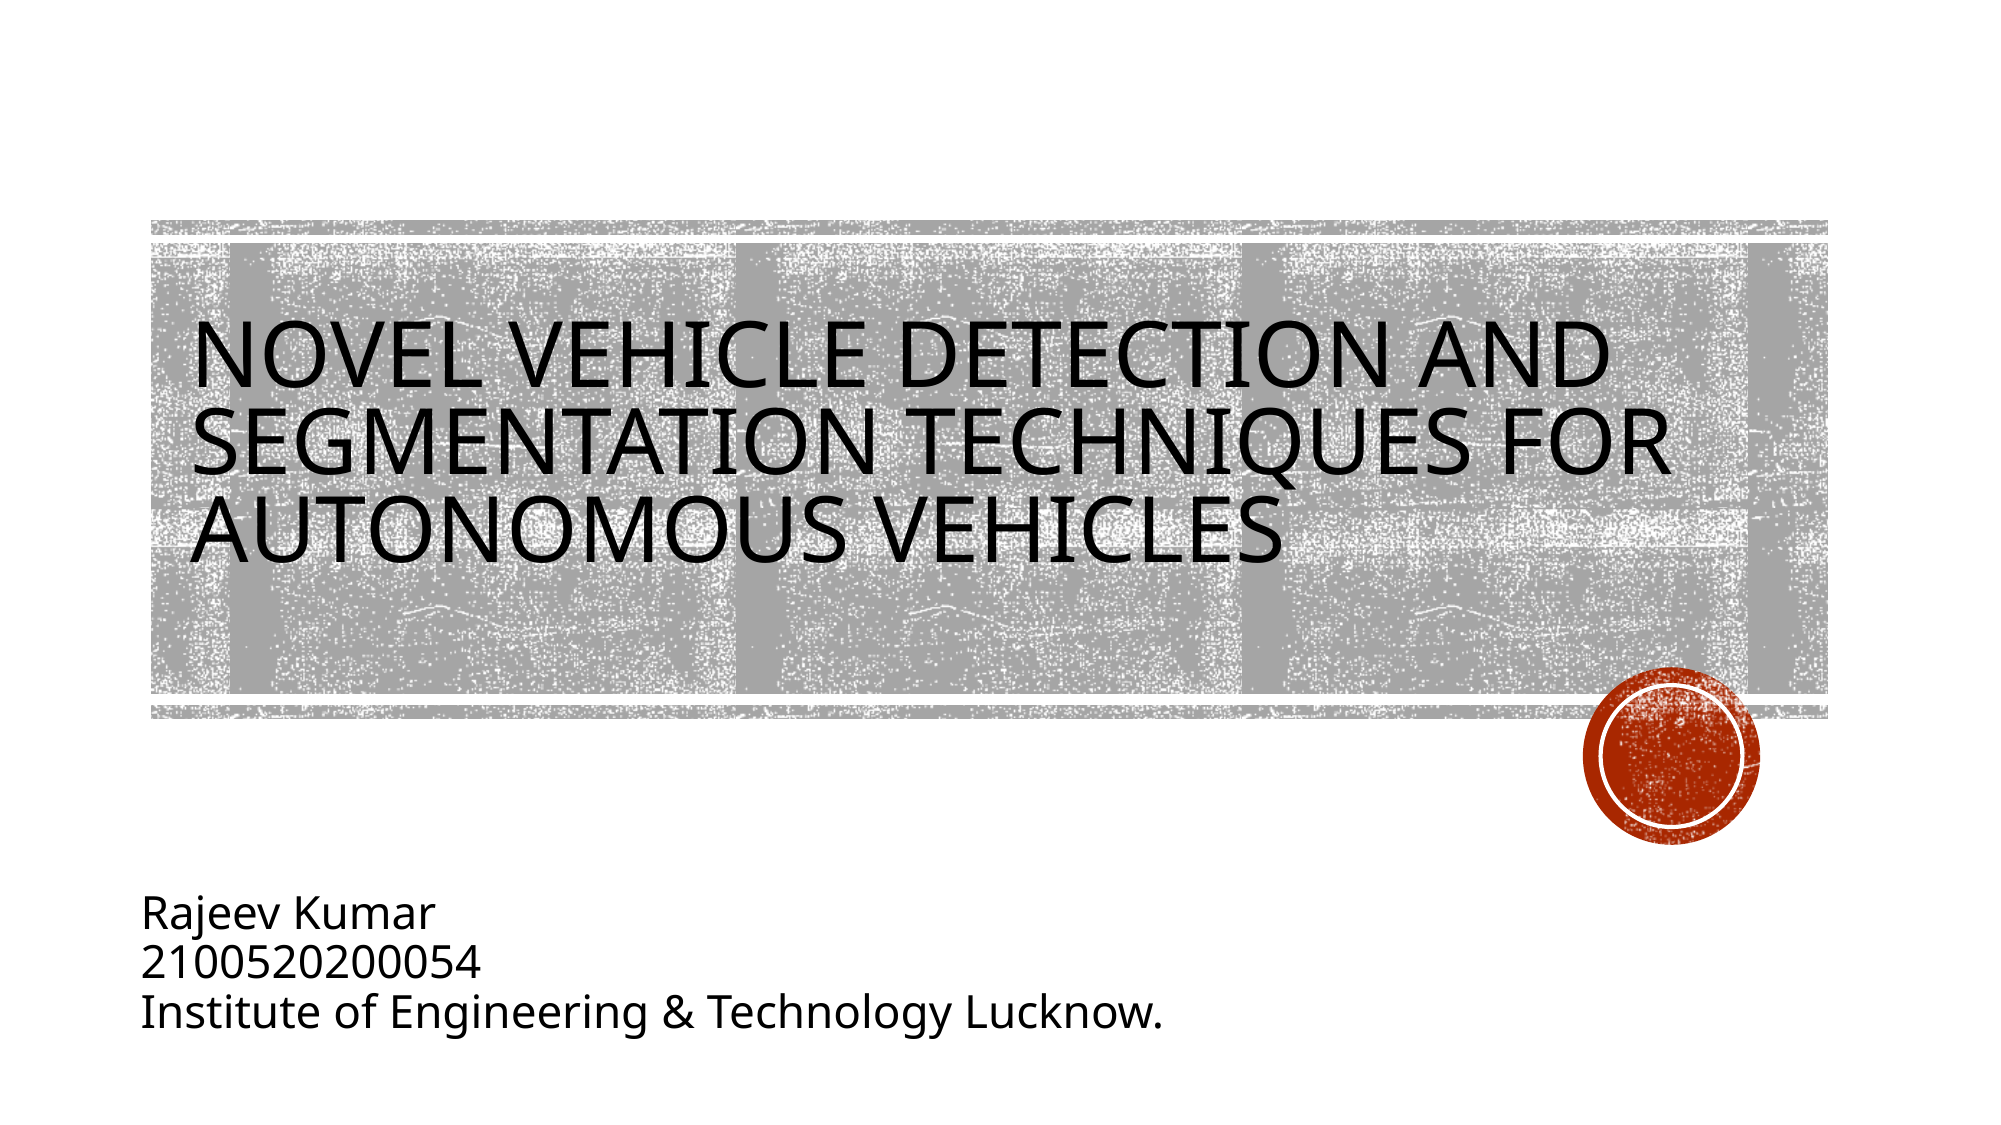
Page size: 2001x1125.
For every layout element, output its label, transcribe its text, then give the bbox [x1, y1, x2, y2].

picture [1582, 667, 1761, 845]
title NOVEL VEHICLE DETECTION AND SEGMENTATION TECHNIQUES FOR AUTONOMOUS VEHICLES [175, 277, 1740, 620]
subtitle Rajeev Kumar 2100520200054 Institute of Engineering & Technology Lucknow. [125, 882, 1240, 1058]
